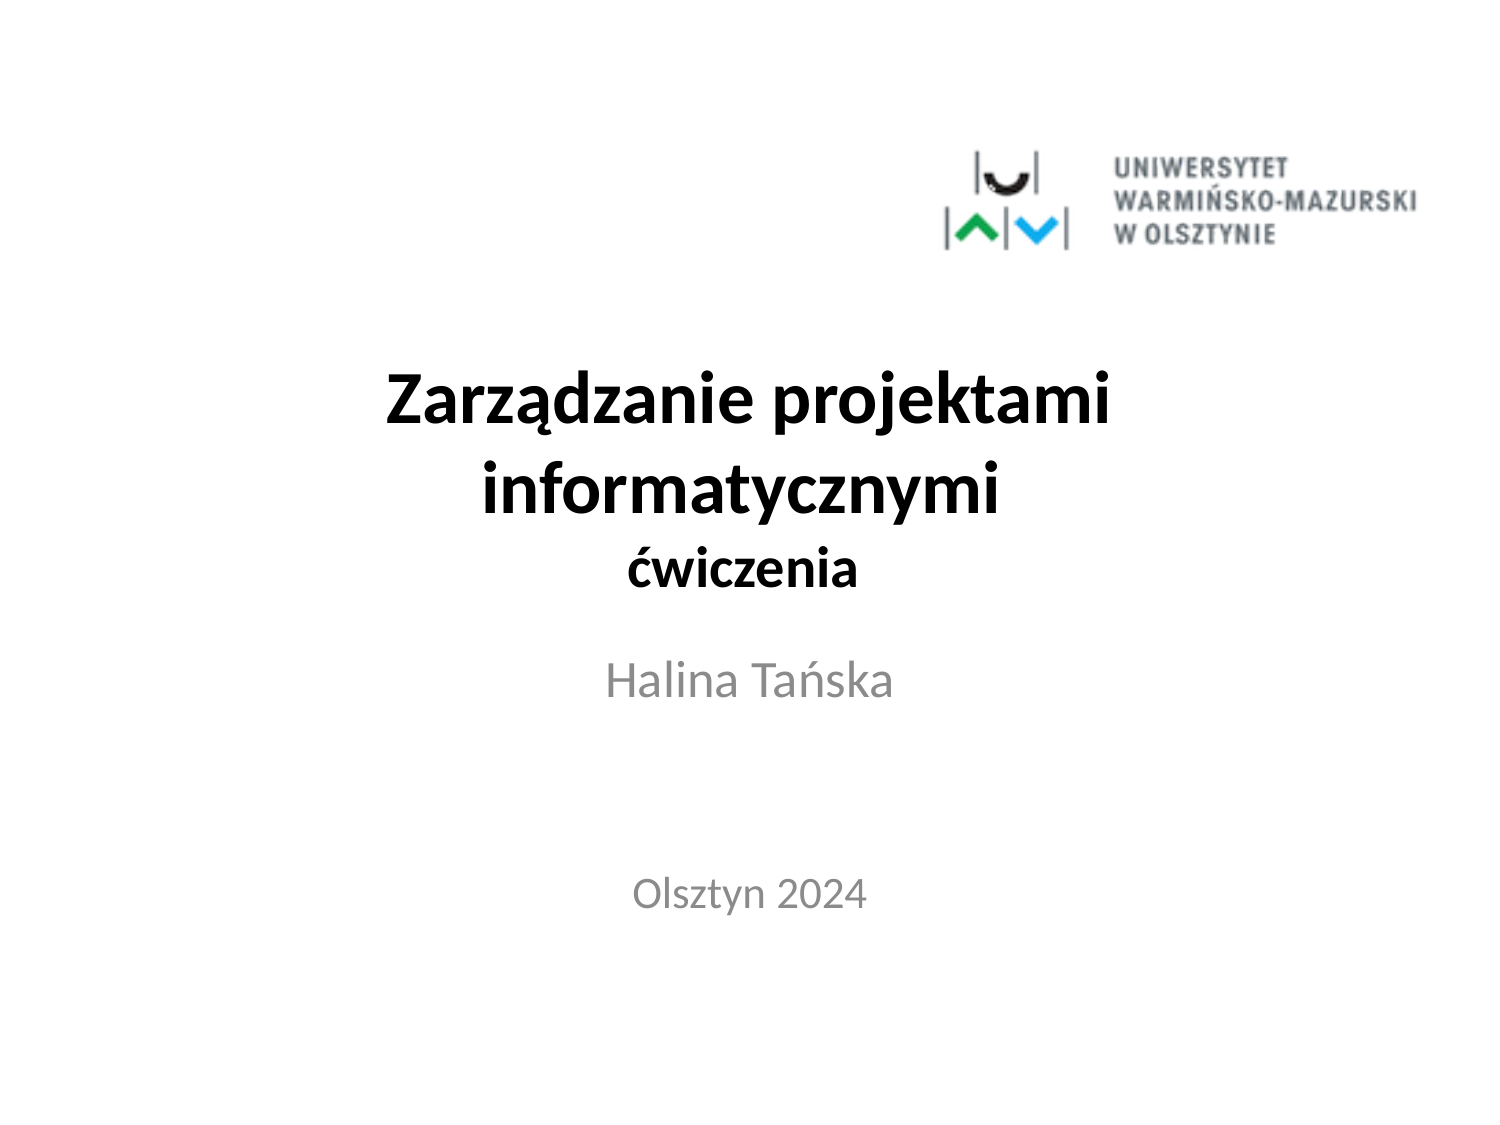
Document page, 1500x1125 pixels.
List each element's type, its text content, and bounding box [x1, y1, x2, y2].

title Zarządzanie projektami informatycznymi ćwiczenia [112, 314, 1388, 634]
subtitle Halina Tańska Olsztyn 2024 [225, 637, 1275, 925]
picture [888, 125, 1471, 280]
